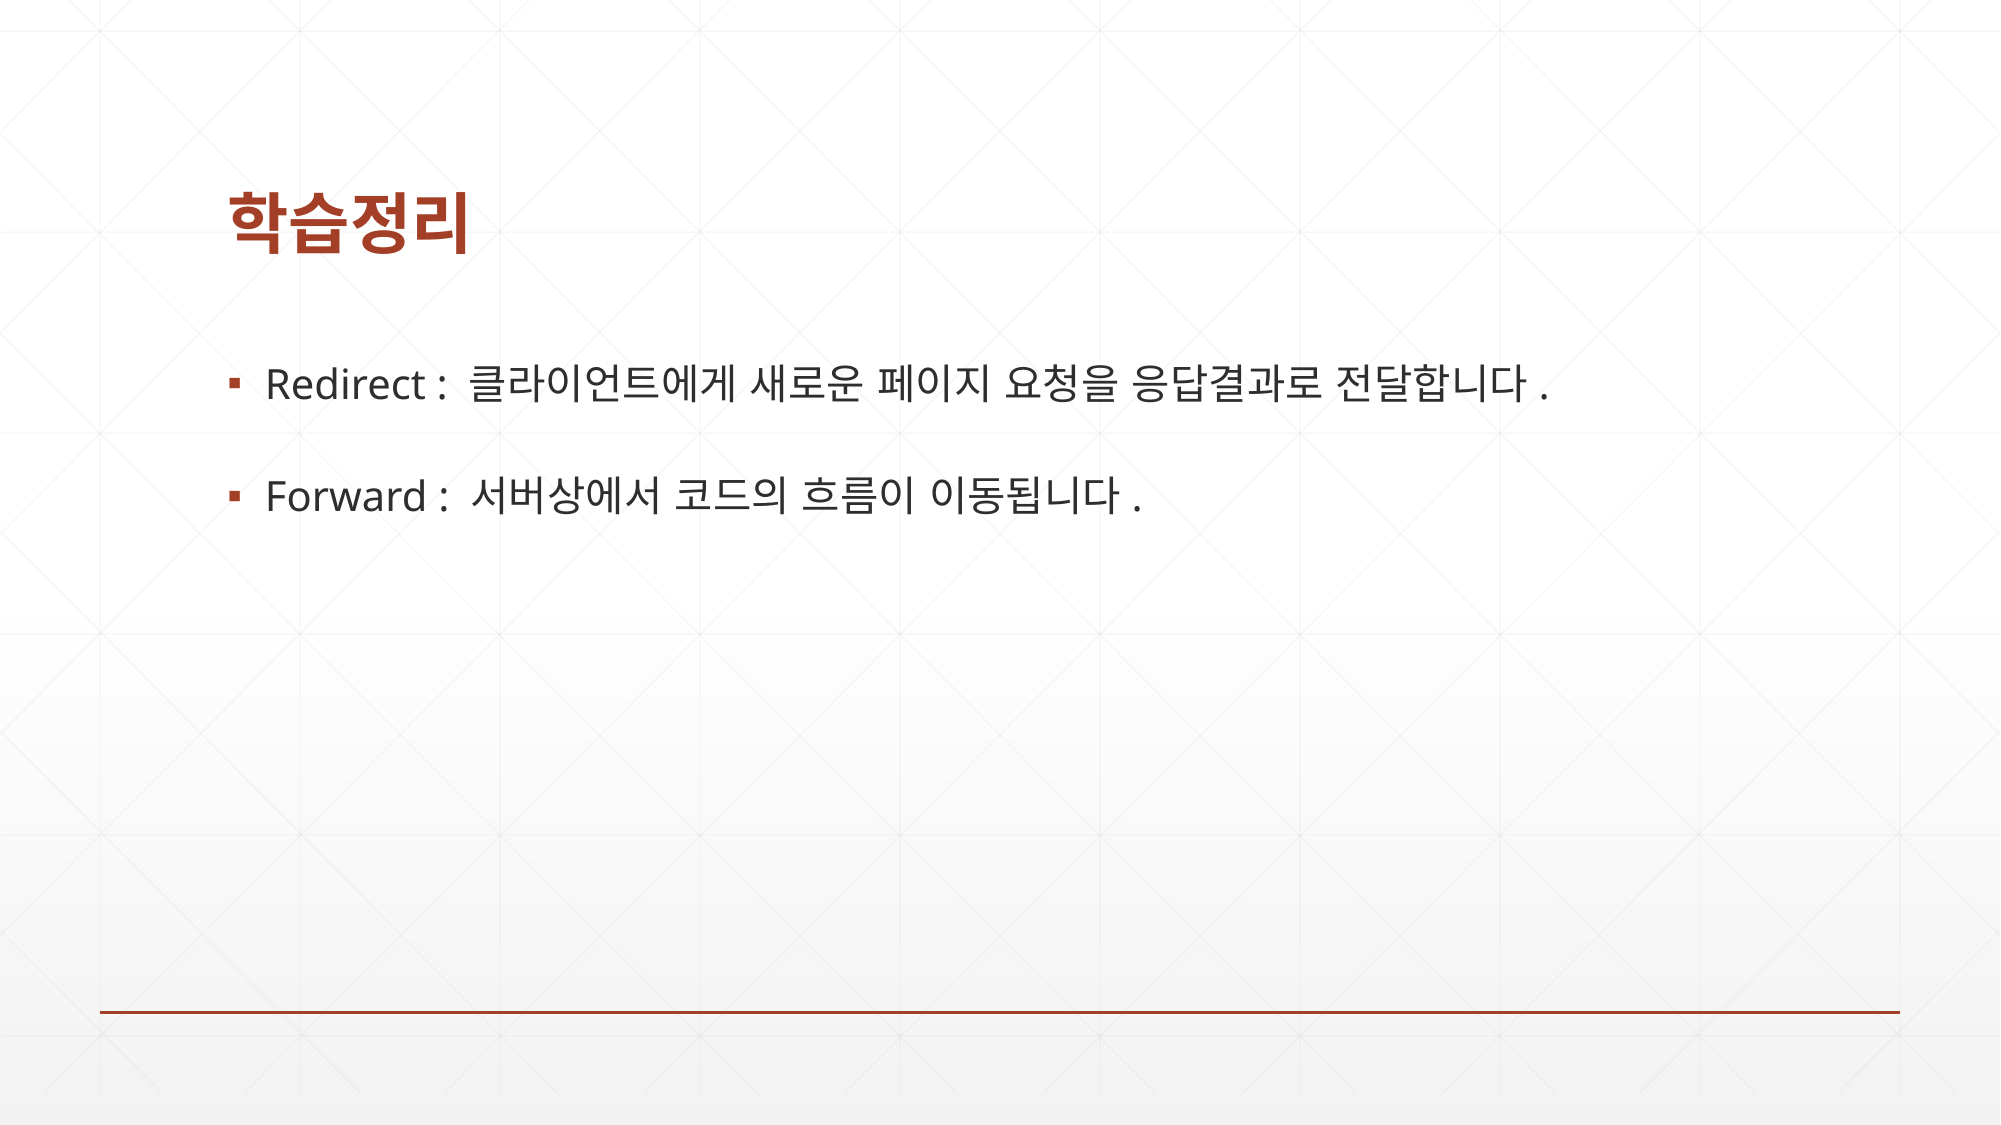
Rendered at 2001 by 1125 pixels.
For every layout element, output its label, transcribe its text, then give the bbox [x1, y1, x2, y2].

list Redirect : 클라이언트에게 새로운 페이지 요청을 응답결과로 전달합니다. Forward : 서버상에서 코드의 흐름이 이동됩니다. [212, 324, 1788, 950]
title 학습정리 [212, 82, 1788, 271]
